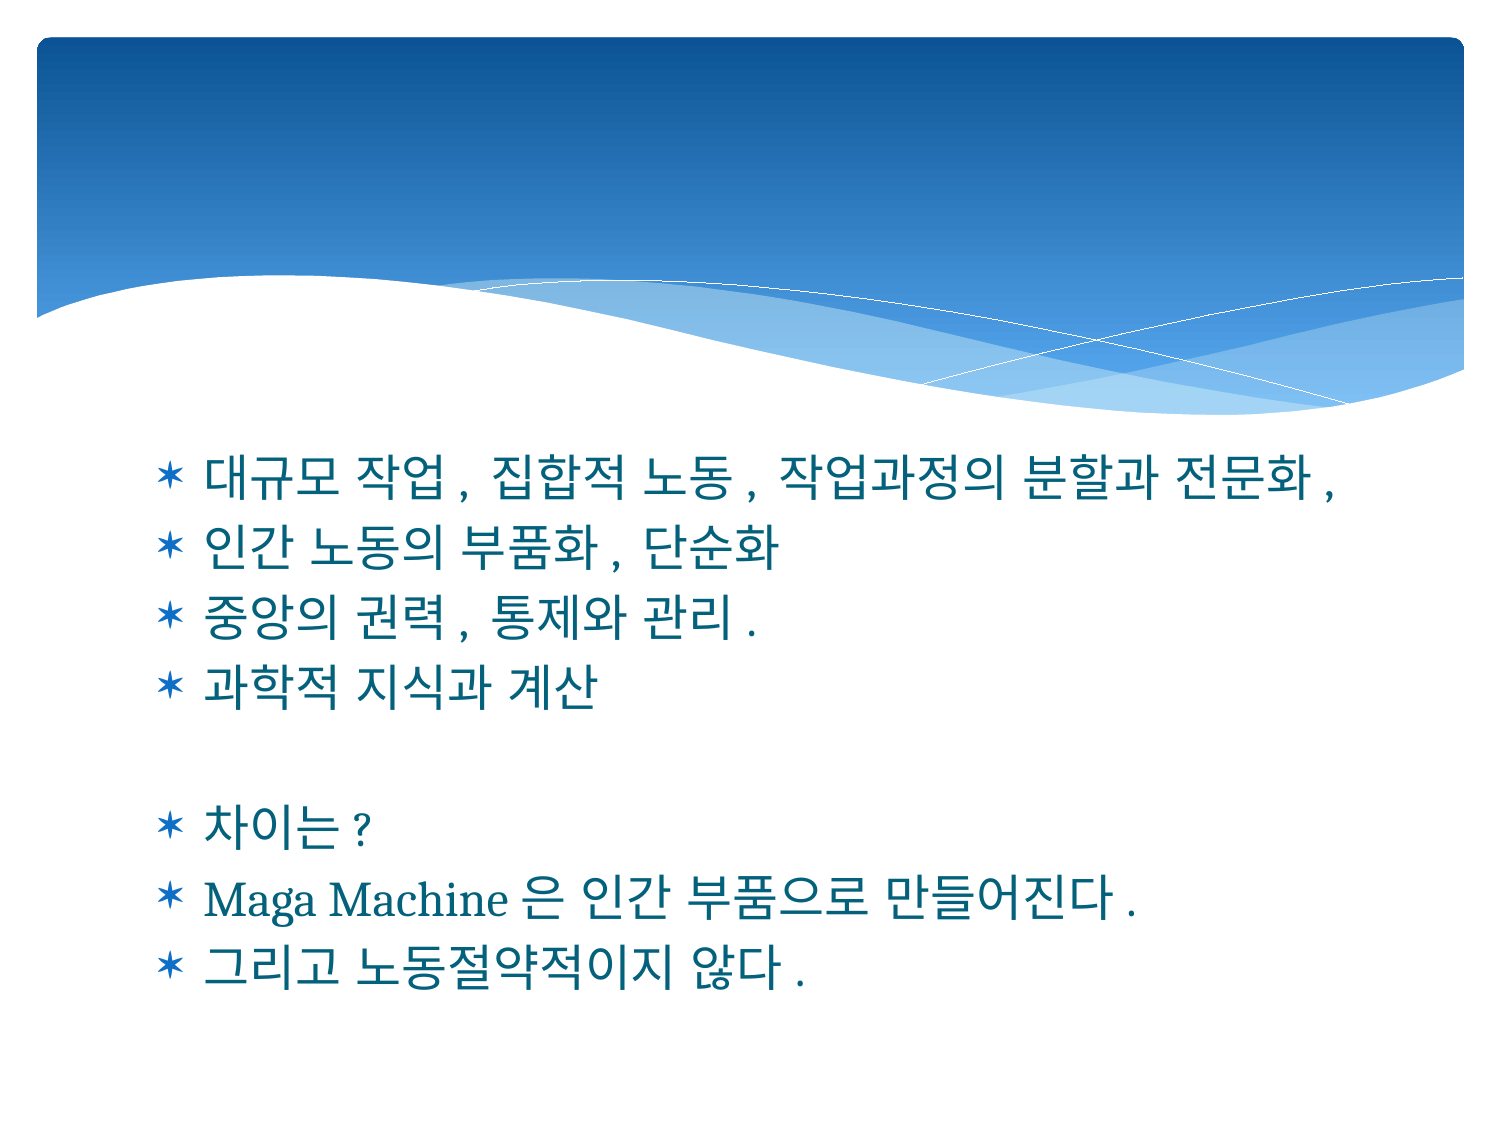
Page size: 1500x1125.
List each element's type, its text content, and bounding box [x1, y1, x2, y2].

list 대규모 작업, 집합적 노동, 작업과정의 분할과 전문화, 인간 노동의 부품화, 단순화 중앙의 권력, 통제와 관리. 과학적 지식과 계산 차이는? Maga Machine은 인간 부품으로 만들어진다. 그리고 노동절약적이지 않다. [143, 438, 1359, 1005]
